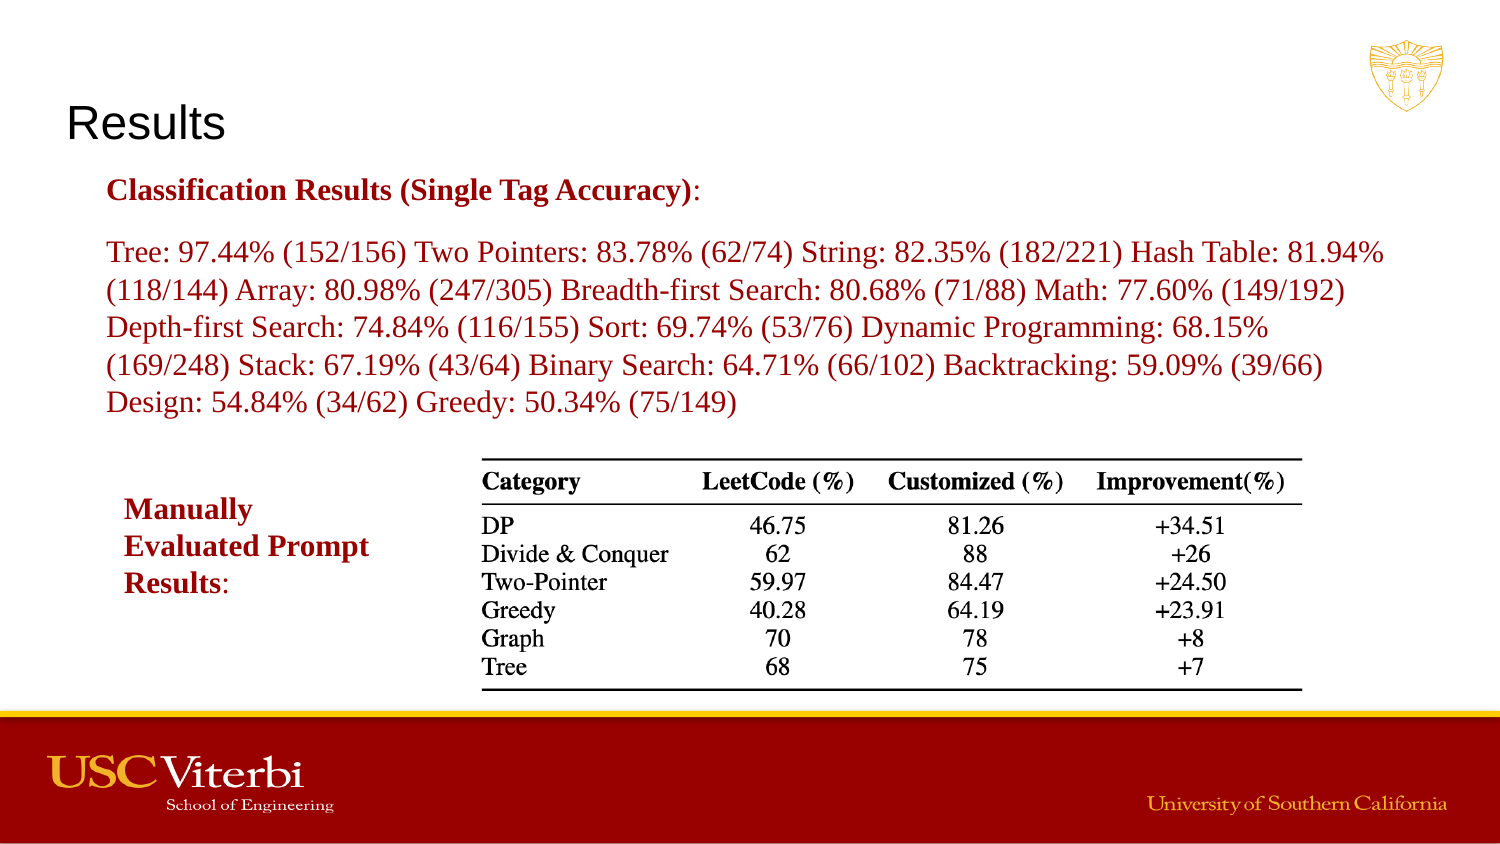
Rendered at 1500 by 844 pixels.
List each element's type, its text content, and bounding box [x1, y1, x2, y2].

picture [1345, 29, 1468, 122]
title Results [51, 72, 1449, 167]
picture [470, 444, 1319, 706]
picture [1147, 795, 1447, 815]
text_box Classification Results (Single Tag Accuracy): Tree: 97.44% (152/156) Two Pointers: 83.78% (62/74) String: 82.35% (182/221) Hash Table: 81.94% (118/144) Array: 80.98% (247/305) Breadth-first Search: 80.68% (71/88) Math: 77.60% (149/192) Depth-first Search: 74.84% (116/155) Sort: 69.74% (53/76) Dynamic Programming: 68.15% (169/248) Stack: 67.19% (43/64) Binary Search: 64.71% (66/102) Backtracking: 59.09% (39/66) Design: 54.84% (34/62) Greedy: 50.34% (75/149) [90, 154, 1409, 434]
text_box Manually Evaluated Prompt Results: [108, 472, 412, 616]
picture [47, 755, 334, 813]
